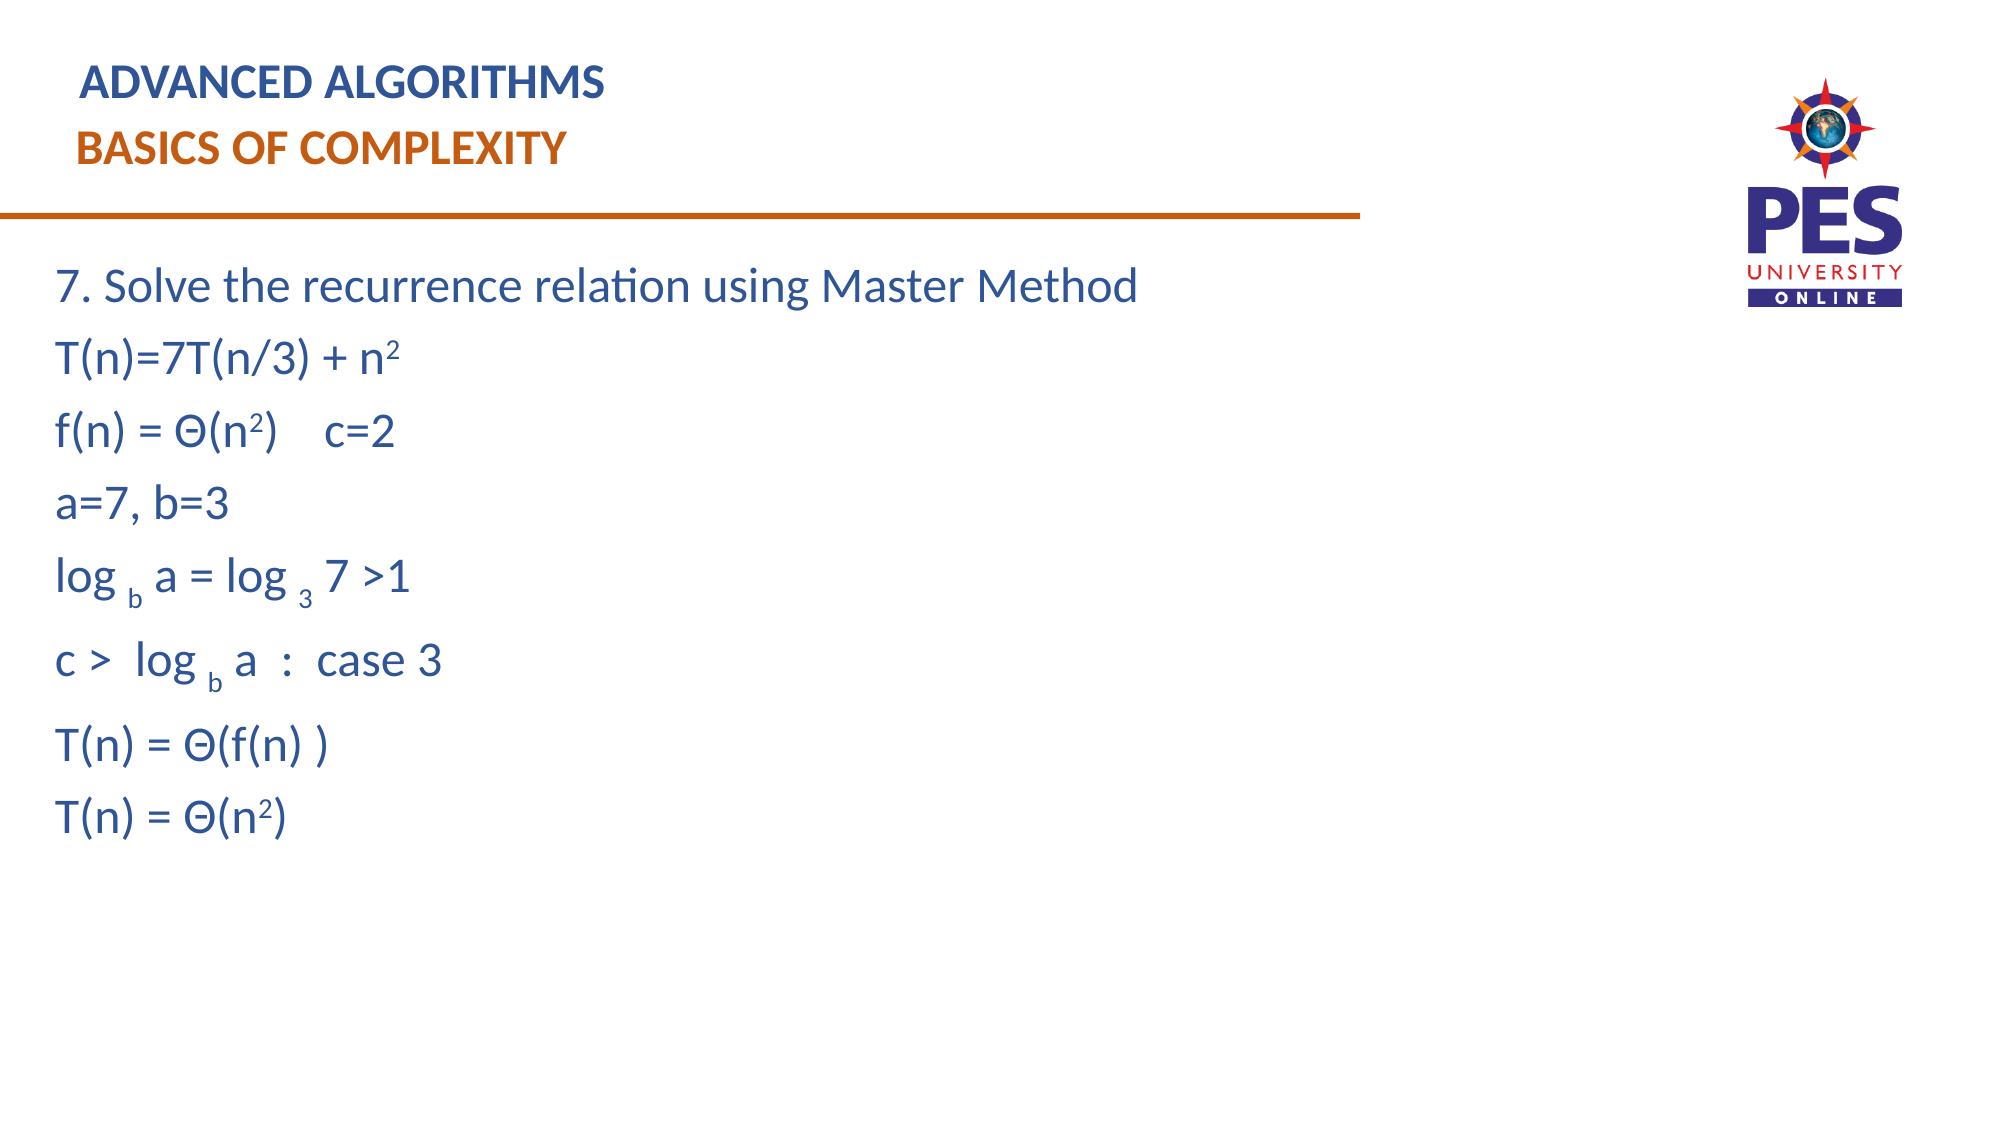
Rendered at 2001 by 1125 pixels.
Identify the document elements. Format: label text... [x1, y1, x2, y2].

text_box 7. Solve the recurrence relation using Master Method T(n)=7T(n/3) + n2 f(n) = Θ(n2) c=2 a=7, b=3 log b a = log 3 7 >1 c > log b a : case 3 T(n) = Θ(f(n) ) T(n) = Θ(n2) [25, 222, 1387, 946]
picture [1748, 76, 1902, 307]
text_box ADVANCED ALGORITHMS [64, 41, 1294, 116]
text_box BASICS OF COMPLEXITY [60, 106, 1373, 182]
